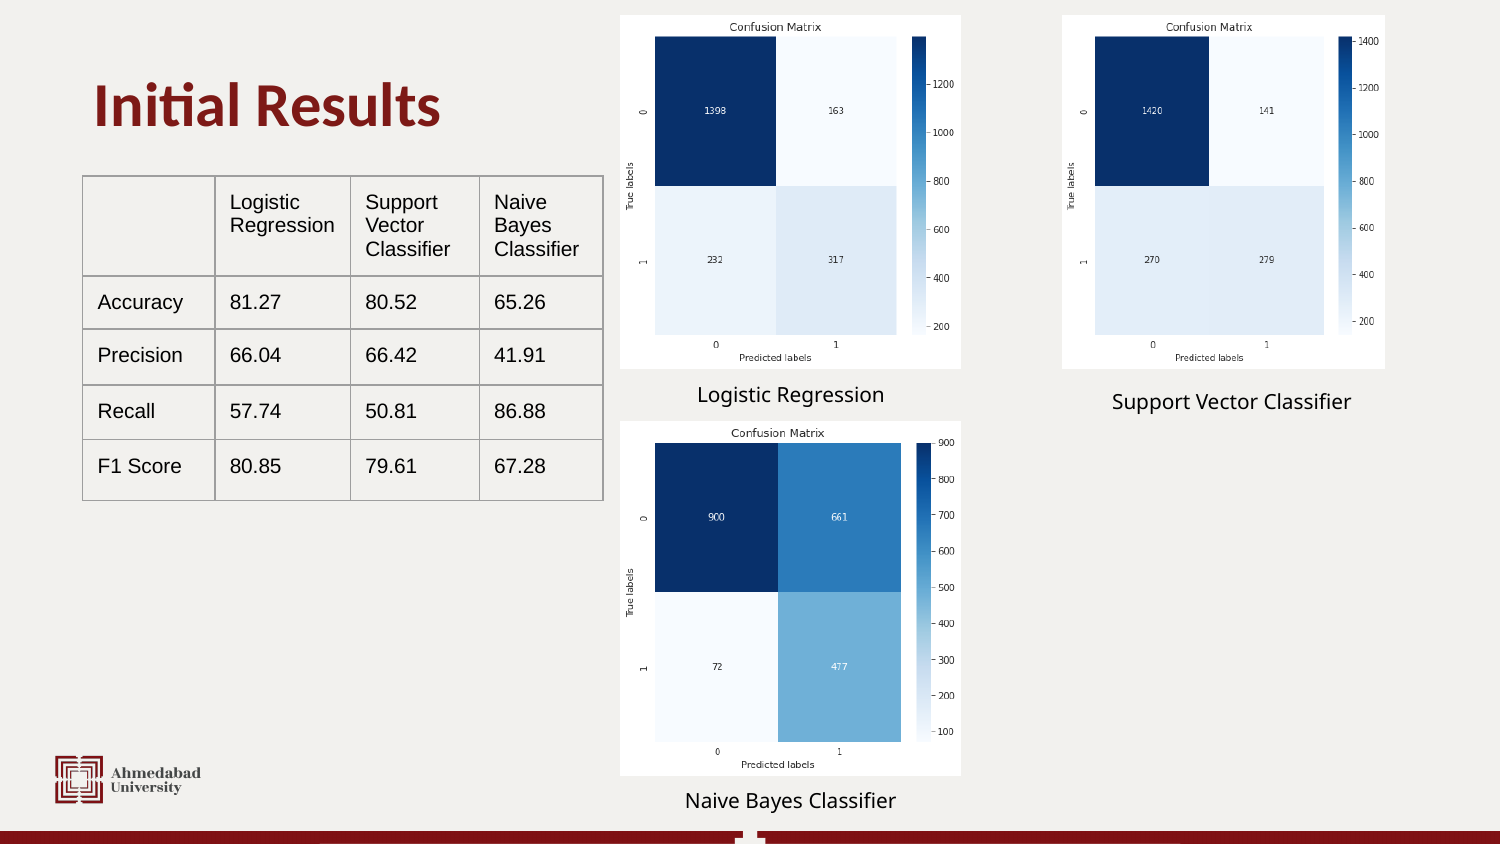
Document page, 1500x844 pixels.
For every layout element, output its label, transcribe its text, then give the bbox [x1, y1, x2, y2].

picture [0, 831, 1500, 844]
table_cell Accuracy [83, 277, 214, 328]
picture [620, 15, 961, 370]
table_cell 66.04 [216, 330, 350, 384]
table_cell 67.28 [480, 440, 602, 500]
table_cell 57.74 [216, 386, 350, 439]
table_cell 86.88 [480, 386, 602, 439]
title Initial Results [82, 0, 1312, 146]
table_cell 80.52 [351, 277, 479, 328]
table_cell 66.42 [351, 330, 479, 384]
table_cell 79.61 [351, 440, 479, 500]
table_cell Precision [83, 330, 214, 384]
picture [1061, 15, 1385, 370]
text_box Logistic Regression [655, 378, 926, 419]
table_cell 41.91 [480, 330, 602, 384]
table_cell 65.26 [480, 277, 602, 328]
picture [44, 742, 213, 817]
picture [620, 421, 961, 776]
text_box Support Vector Classifier [1097, 378, 1367, 454]
table_header [83, 177, 214, 275]
table_cell F1 Score [83, 440, 214, 500]
table_cell 50.81 [351, 386, 479, 439]
table_cell Recall [83, 386, 214, 439]
table_header Support Vector Classifier [351, 177, 479, 275]
text_box Naive Bayes Classifier [655, 785, 926, 826]
table_cell 81.27 [216, 277, 350, 328]
table_header Naive Bayes Classifier [480, 177, 602, 275]
table_cell 80.85 [216, 440, 350, 500]
table_header Logistic Regression [216, 177, 350, 275]
